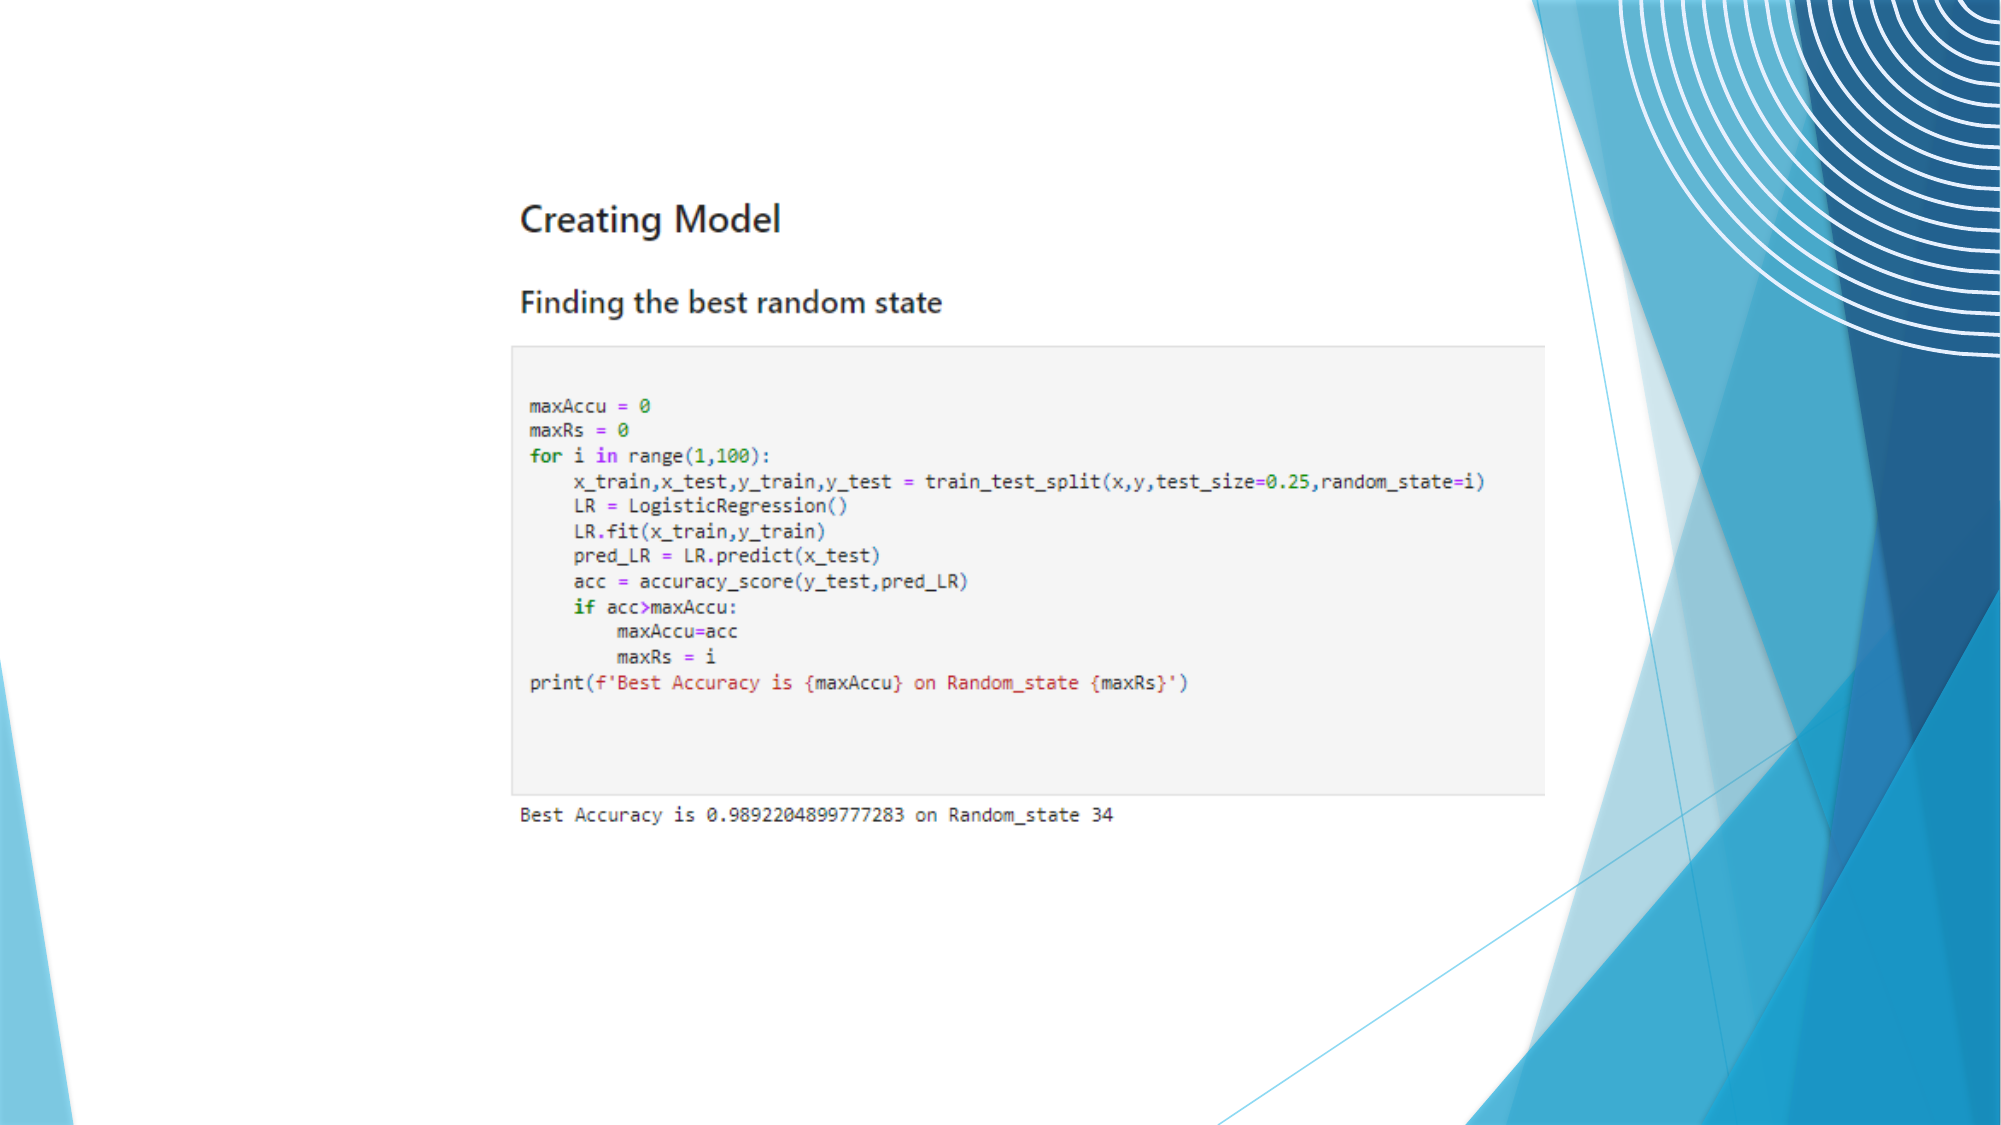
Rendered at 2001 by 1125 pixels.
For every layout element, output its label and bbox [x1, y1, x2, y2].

picture [502, 188, 1545, 859]
